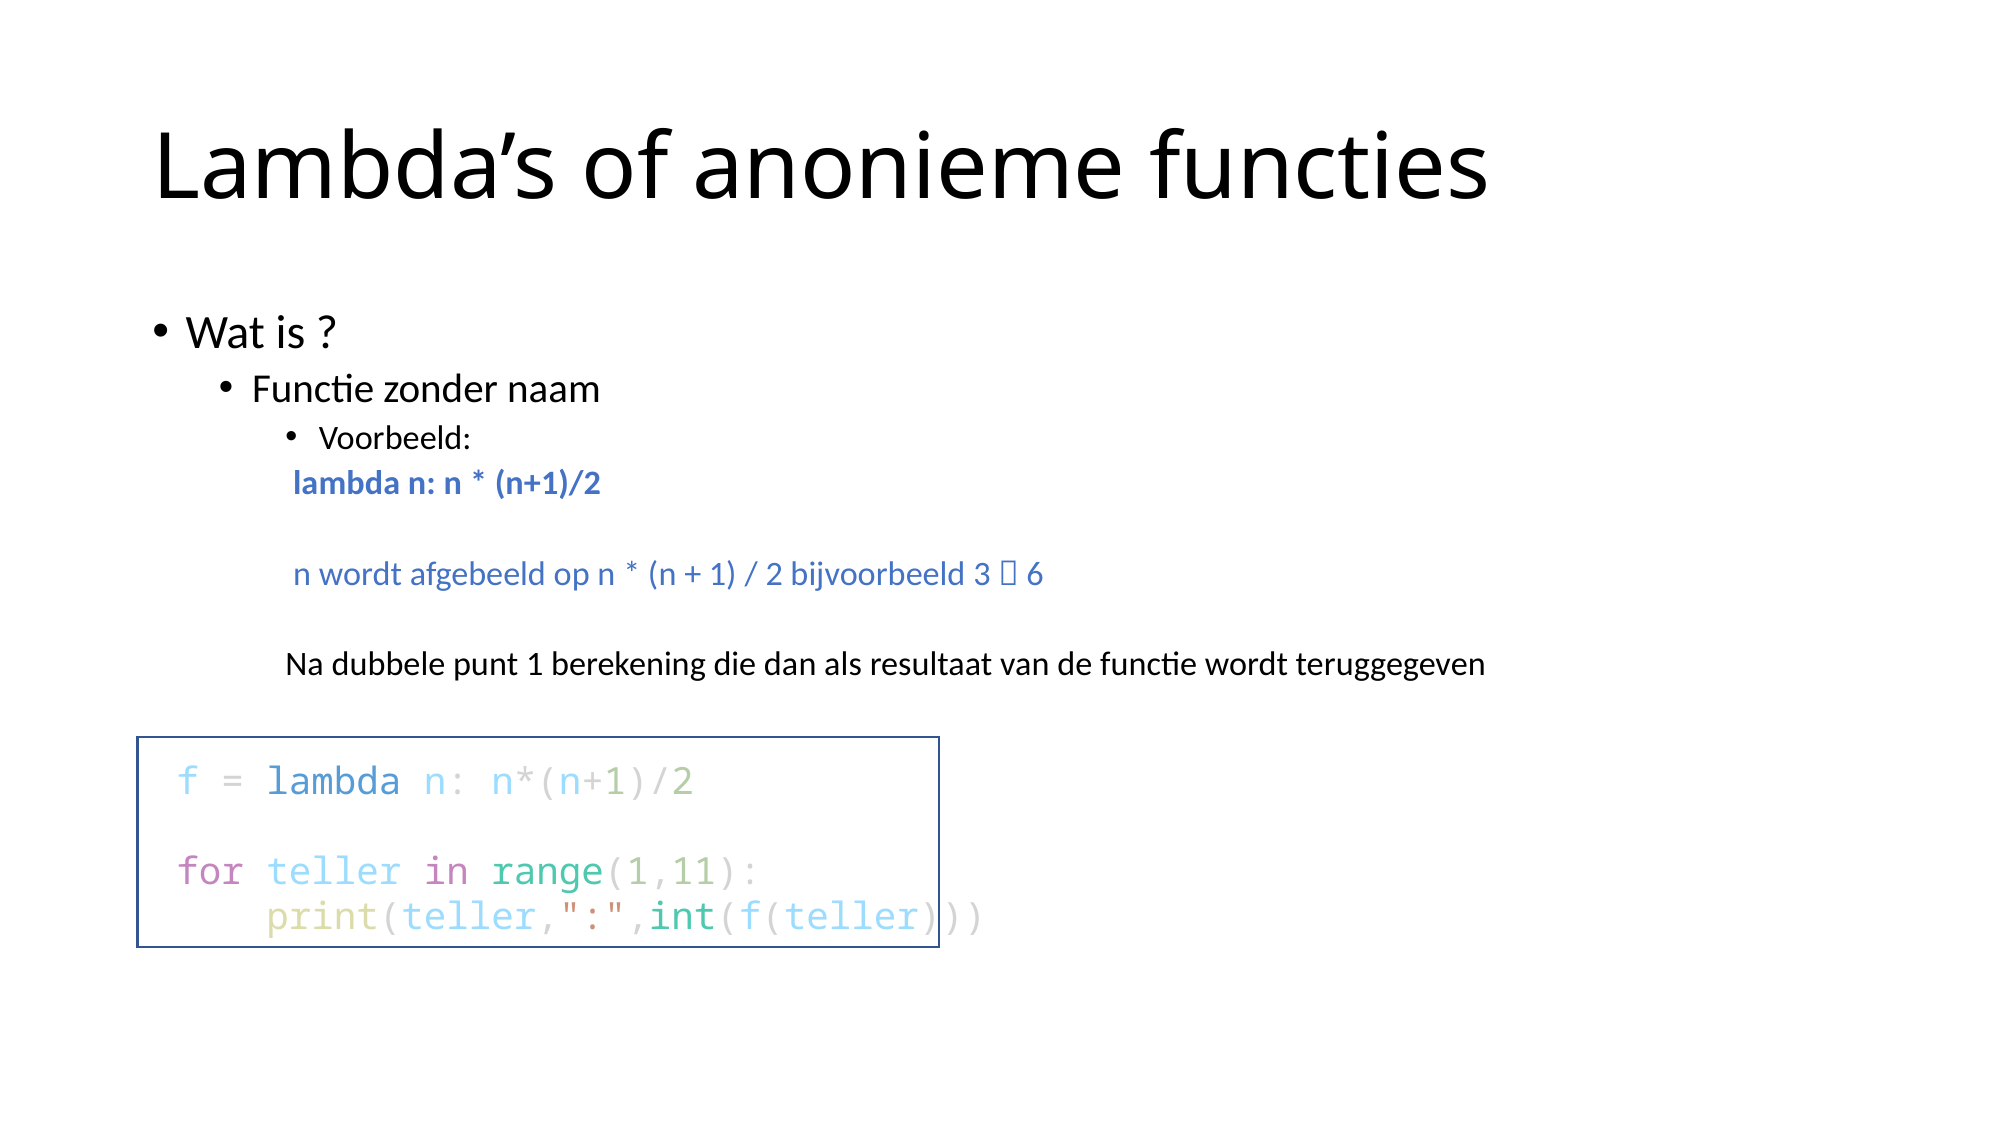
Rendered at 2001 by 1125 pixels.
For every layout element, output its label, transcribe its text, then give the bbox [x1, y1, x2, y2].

list Wat is ? Functie zonder naam Voorbeeld: lambda n: n * (n+1)/2 n wordt afgebeeld op n * (n + 1) / 2 bijvoorbeeld 3  6 Na dubbele punt 1 berekening die dan als resultaat van de functie wordt teruggegeven [137, 299, 1863, 692]
text_box f = lambda n: n*(n+1)/2 for teller in range(1,11): print(teller,":",int(f(teller))) [161, 749, 1789, 990]
title Lambda’s of anonieme functies [137, 59, 1863, 278]
text_box [136, 736, 940, 948]
